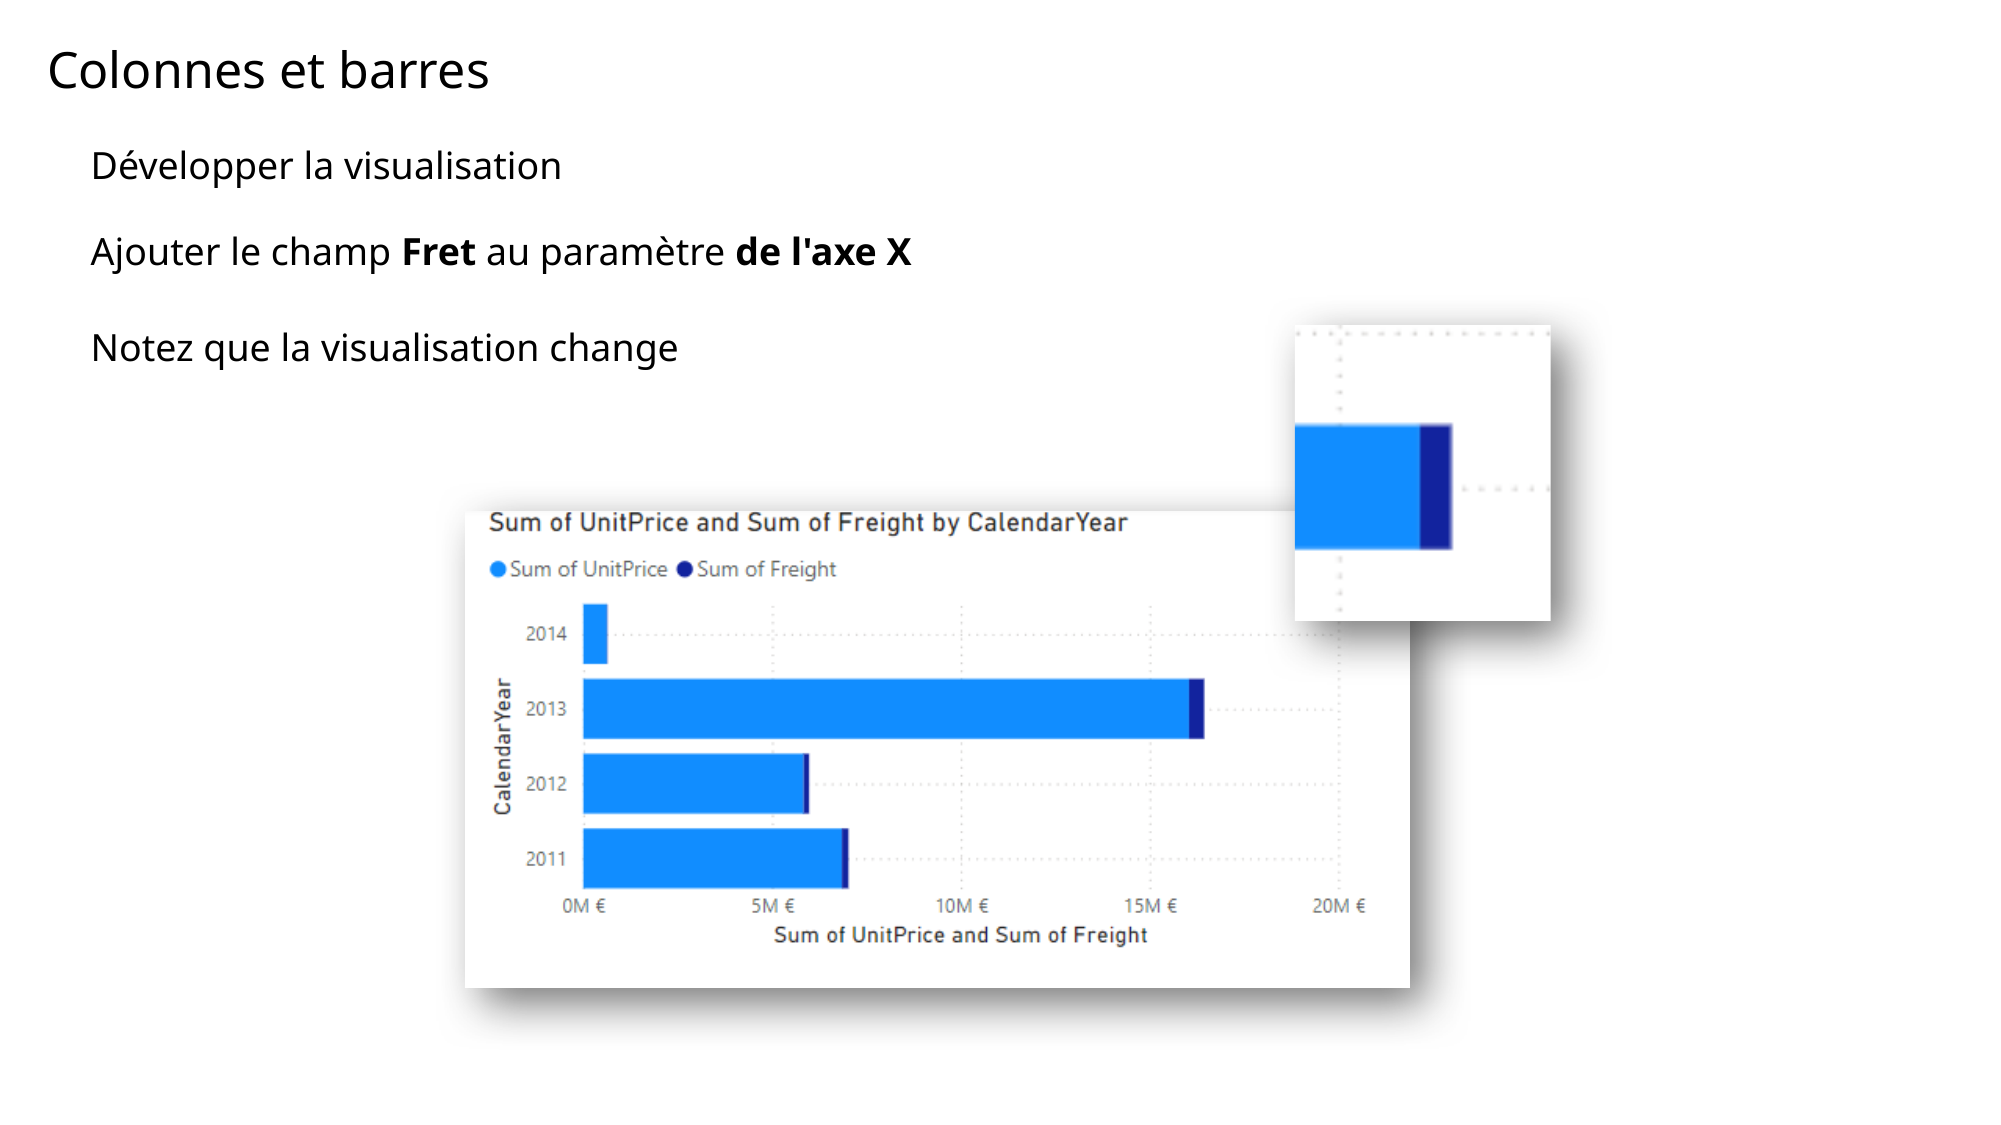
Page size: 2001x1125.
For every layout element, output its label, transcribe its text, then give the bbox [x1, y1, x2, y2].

text_box Colonnes et barres [32, 31, 506, 107]
picture [465, 325, 1551, 989]
text_box Développer la visualisation Ajouter le champ Fret au paramètre de l'axe X Notez que la visualisation change [75, 132, 1946, 377]
